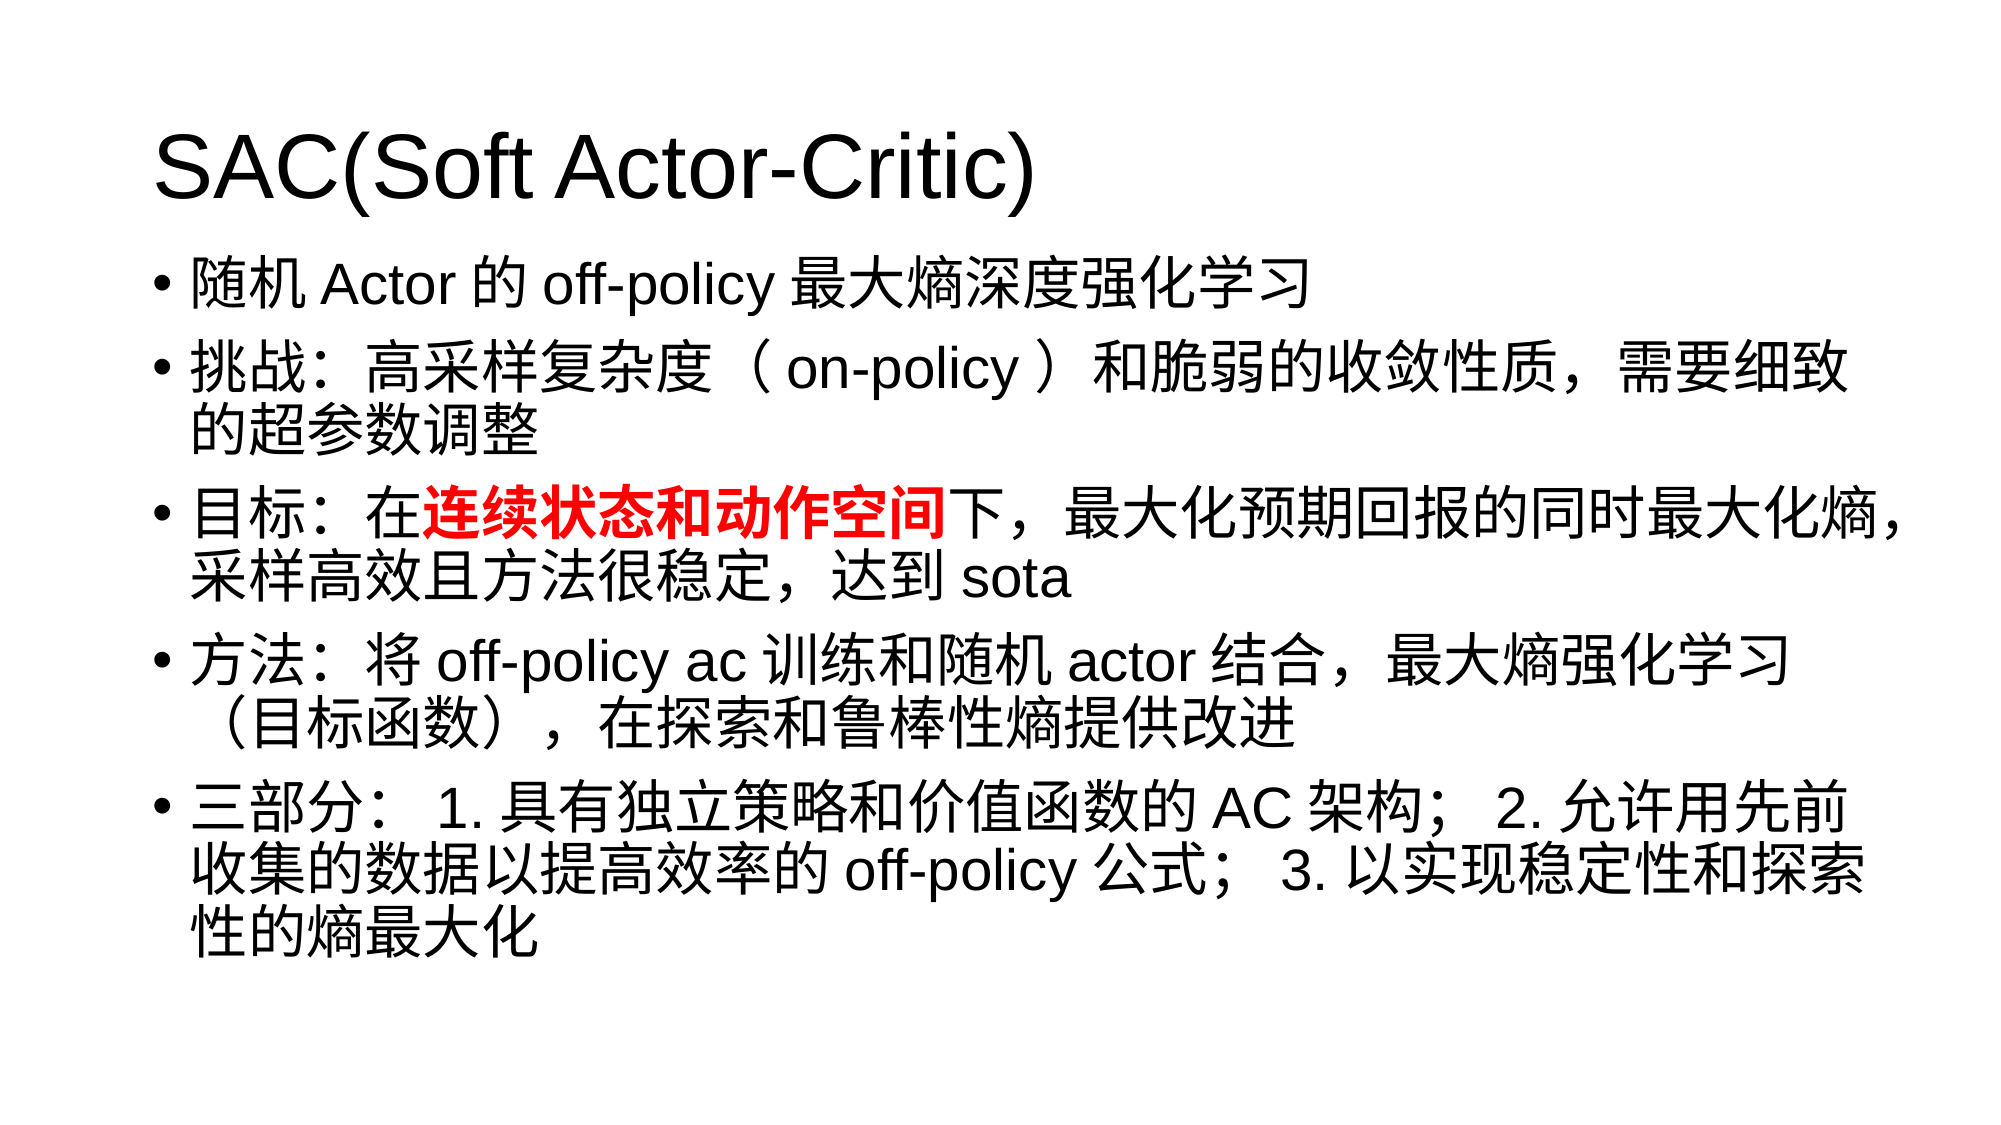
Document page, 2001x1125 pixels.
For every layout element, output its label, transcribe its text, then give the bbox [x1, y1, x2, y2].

title SAC(Soft Actor-Critic) [137, 59, 2000, 278]
list 随机Actor的off-policy最大熵深度强化学习 挑战：高采样复杂度（on-policy）和脆弱的收敛性质，需要细致的超参数调整 目标：在连续状态和动作空间下，最大化预期回报的同时最大化熵，采样高效且方法很稳定，达到sota 方法：将off-policy ac训练和随机actor结合，最大熵强化学习（目标函数），在探索和鲁棒性熵提供改进 三部分：1.具有独立策略和价值函数的AC架构；2.允许用先前收集的数据以提高效率的off-policy公式；3.以实现稳定性和探索性的熵最大化 [137, 247, 1900, 1012]
